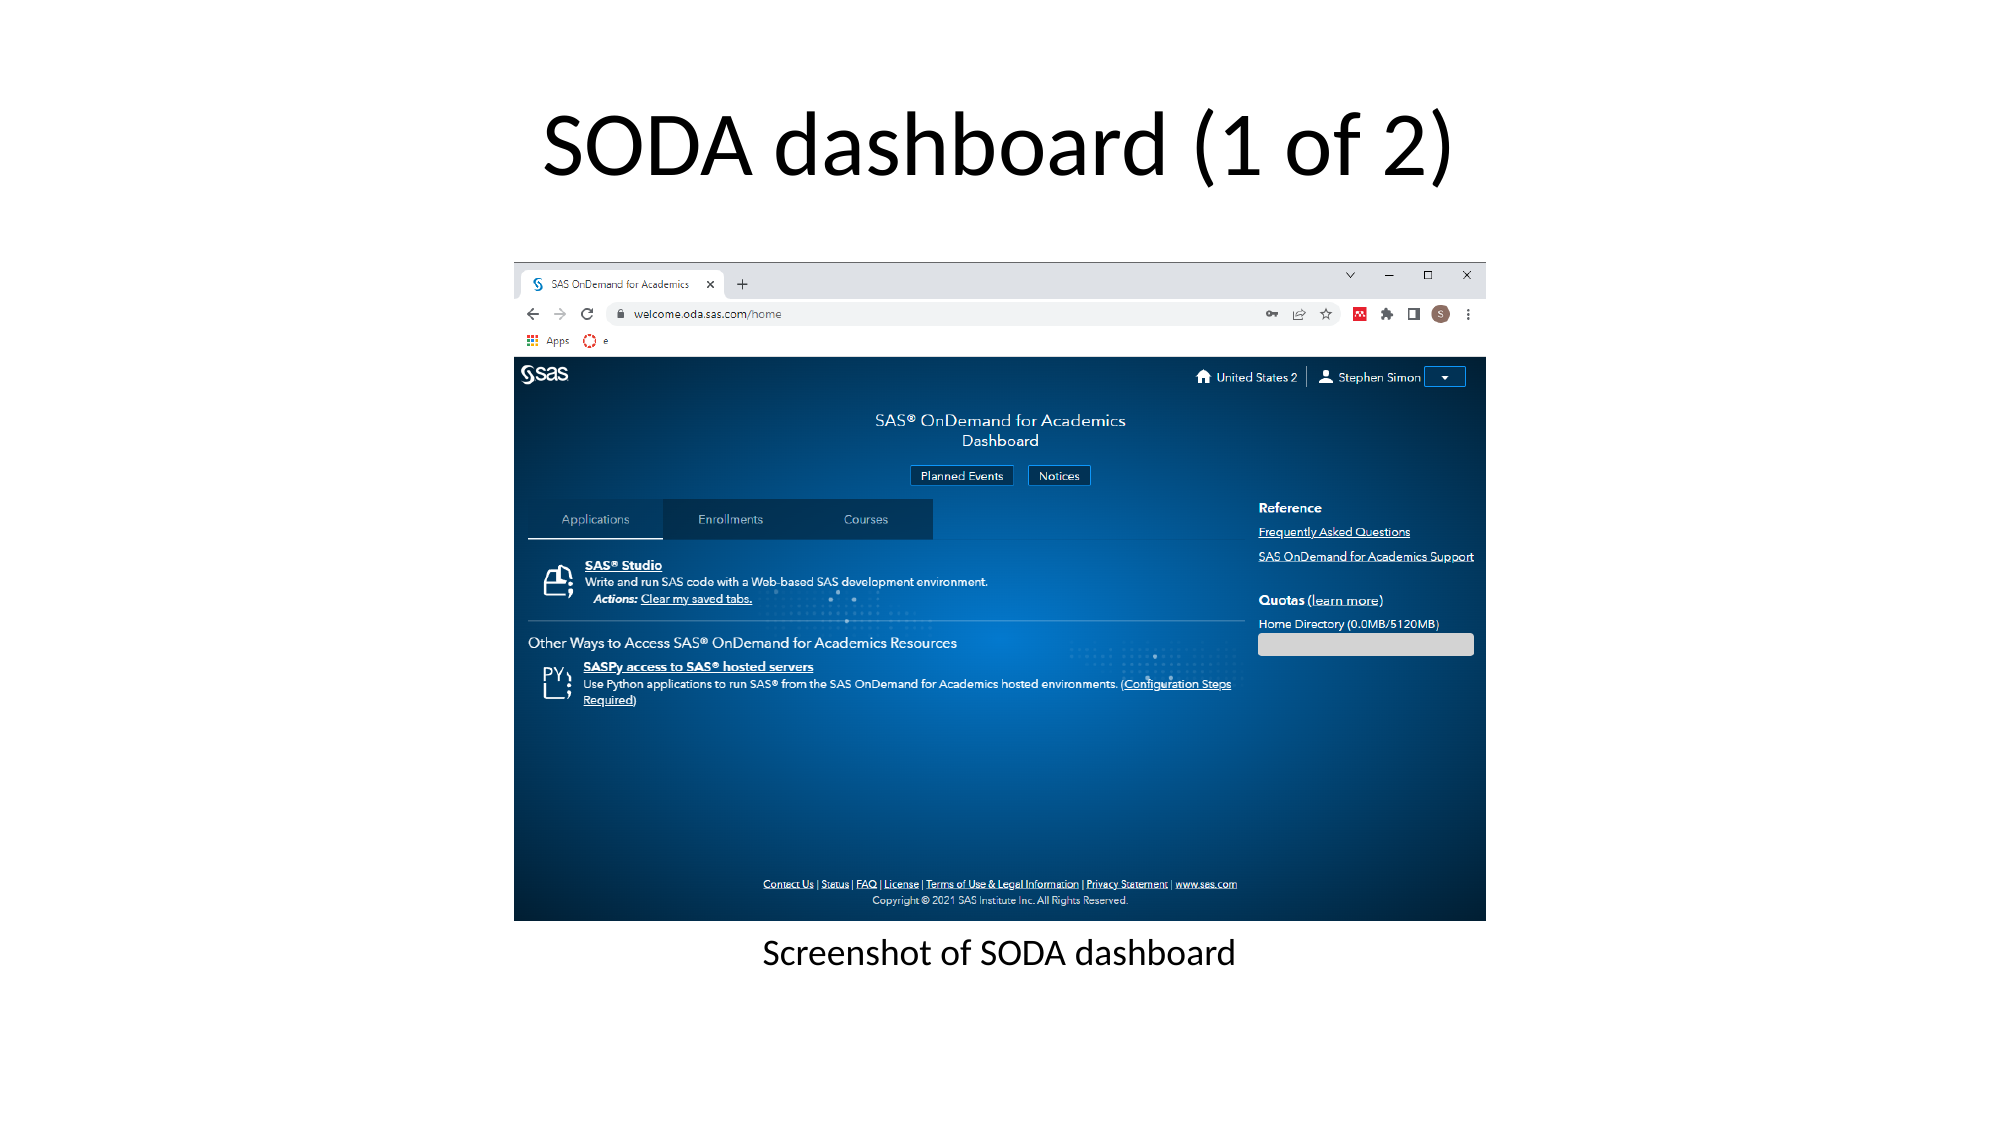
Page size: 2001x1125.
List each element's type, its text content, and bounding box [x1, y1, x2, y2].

picture [514, 262, 1486, 921]
title SODA dashboard (1 of 2) [99, 45, 1900, 233]
text_box Screenshot of SODA dashboard [99, 920, 1900, 1005]
